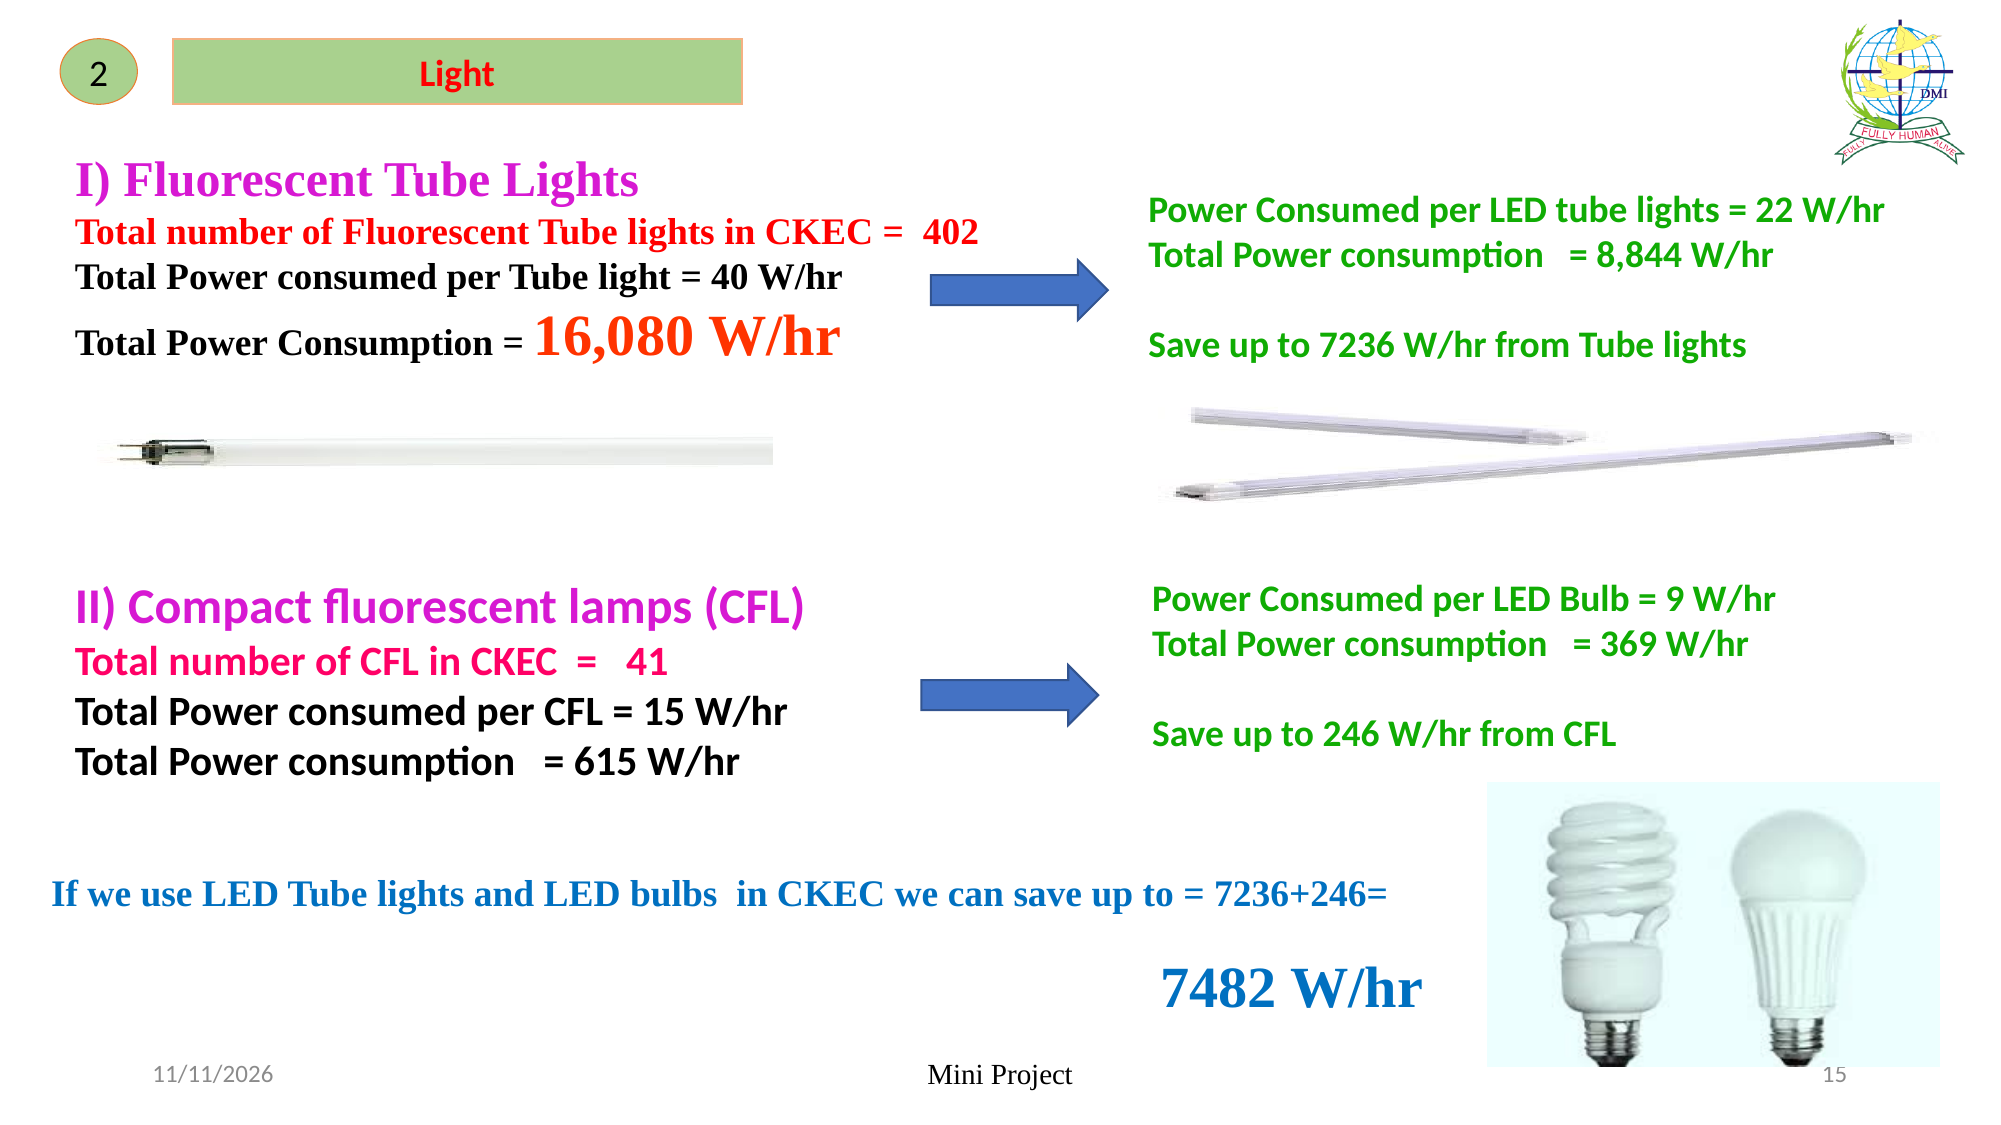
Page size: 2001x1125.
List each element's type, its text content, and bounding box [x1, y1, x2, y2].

text_box Power Consumed per LED tube lights = 22 W/hr Total Power consumption = 8,844 W/hr Save up to 7236 W/hr from Tube lights [1133, 177, 1940, 371]
picture [1486, 782, 1940, 1067]
text_box I) Fluorescent Tube Lights Total number of Fluorescent Tube lights in CKEC = 402 Total Power consumed per Tube light = 40 W/hr Total Power Consumption = 16,080 W/hr [60, 109, 1020, 375]
slide_number 15 [1412, 1042, 1863, 1103]
text_box 2 [59, 38, 138, 105]
text_box If we use LED Tube lights and LED bulbs in CKEC we can save up to = 7236+246= 7482 W/hr [36, 838, 1448, 1027]
picture [46, 373, 773, 541]
text_box II) Compact fluorescent lamps (CFL) Total number of CFL in CKEC = 41 Total Power consumed per CFL = 15 W/hr Total Power consumption = 615 W/hr [60, 536, 1036, 792]
footer Mini Project [662, 1042, 1338, 1103]
picture [1824, 17, 1975, 168]
picture [1098, 371, 1943, 539]
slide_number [137, 1042, 588, 1103]
text_box Light [172, 38, 743, 105]
text_box [929, 257, 1110, 323]
text_box Power Consumed per LED Bulb = 9 W/hr Total Power consumption = 369 W/hr Save up to 246 W/hr from CFL [1137, 566, 2000, 762]
text_box [920, 662, 1100, 728]
